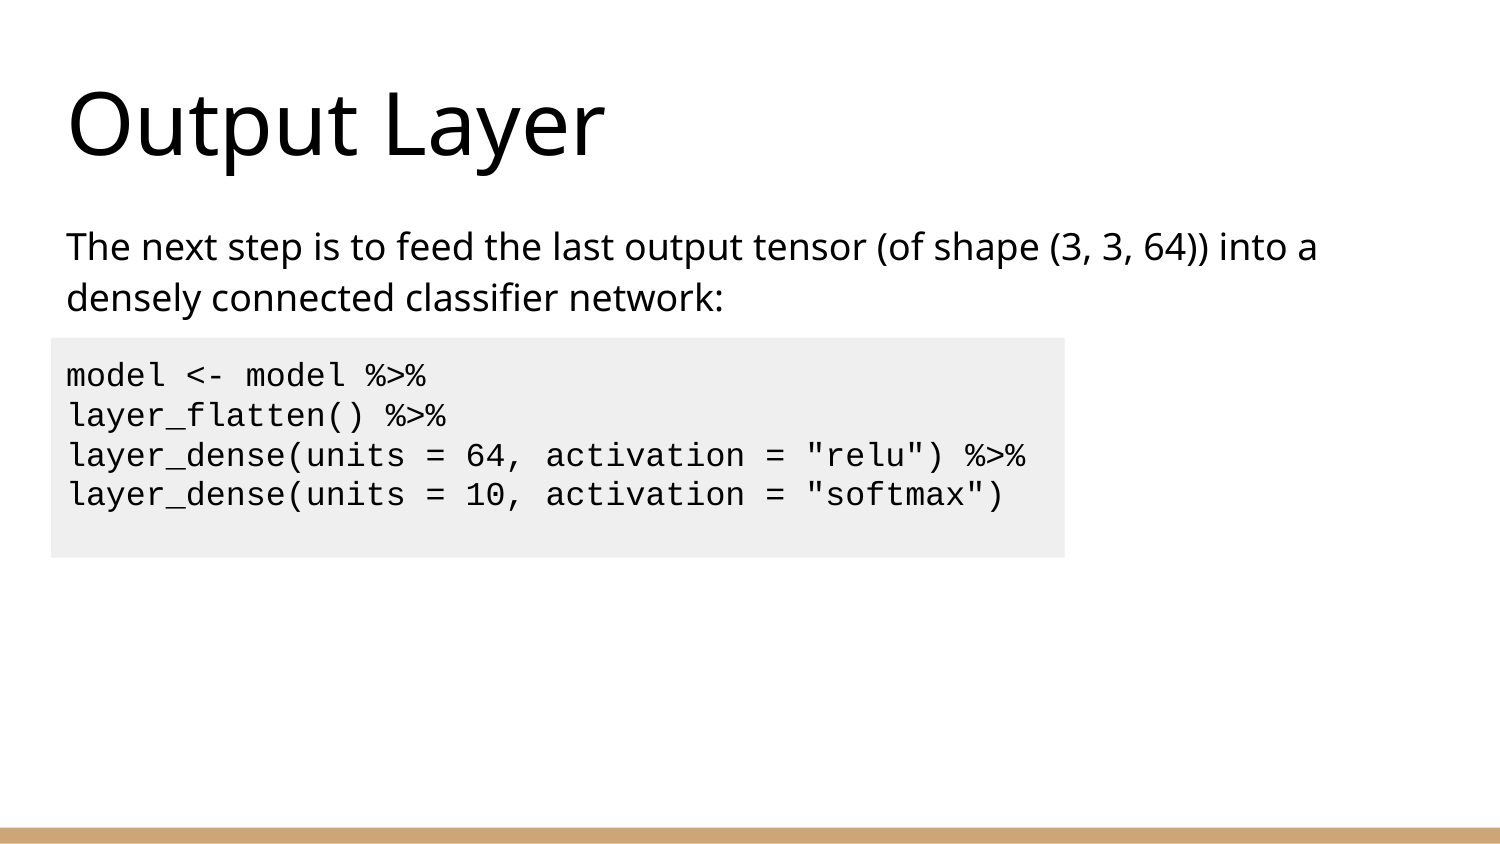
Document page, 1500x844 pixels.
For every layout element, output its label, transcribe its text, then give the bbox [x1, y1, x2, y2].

list The next step is to feed the last output tensor (of shape (3, 3, 64)) into a densely connected classifier network: [51, 200, 1449, 752]
text_box model <- model %>% layer_flatten() %>% layer_dense(units = 64, activation = "relu") %>% layer_dense(units = 10, activation = "softmax") [51, 337, 1065, 558]
title Output Layer [51, 51, 1449, 189]
